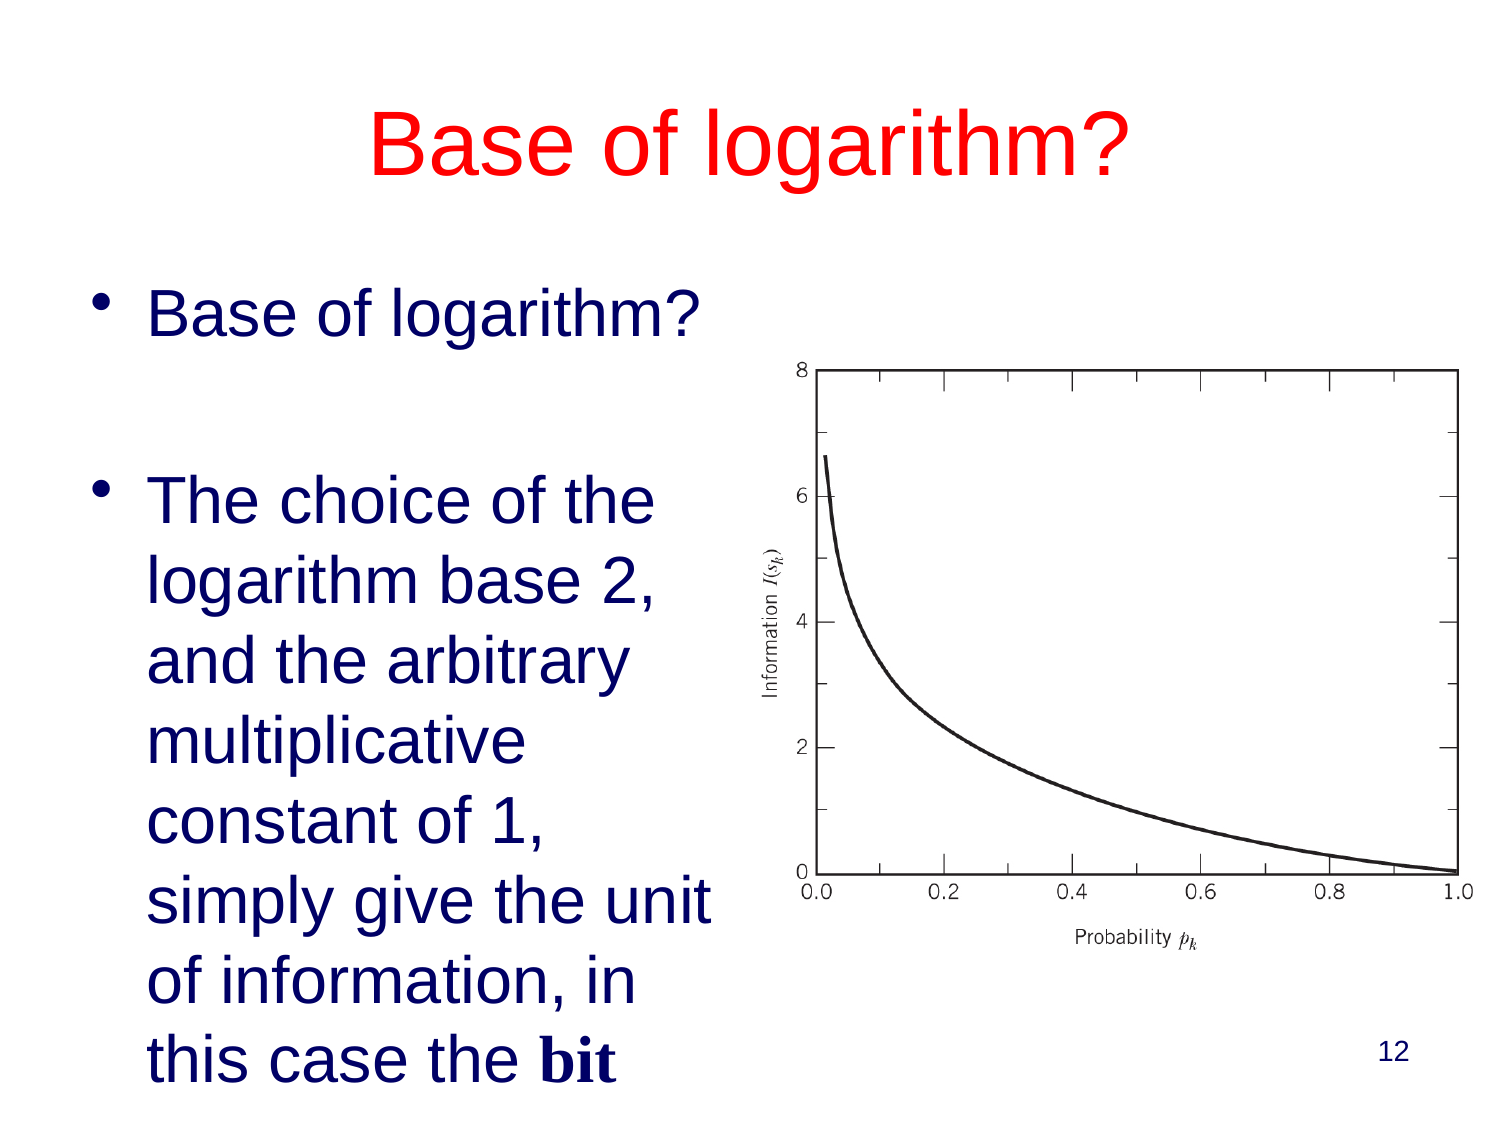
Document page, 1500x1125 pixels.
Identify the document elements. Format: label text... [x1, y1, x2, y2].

picture [761, 361, 1473, 950]
title Base of logarithm? [75, 45, 1425, 233]
slide_number 12 [1074, 1024, 1425, 1103]
list Base of logarithm? The choice of the logarithm base 2, and the arbitrary multiplicative constant of 1, simply give the unit of information, in this case the bit [75, 262, 739, 1005]
